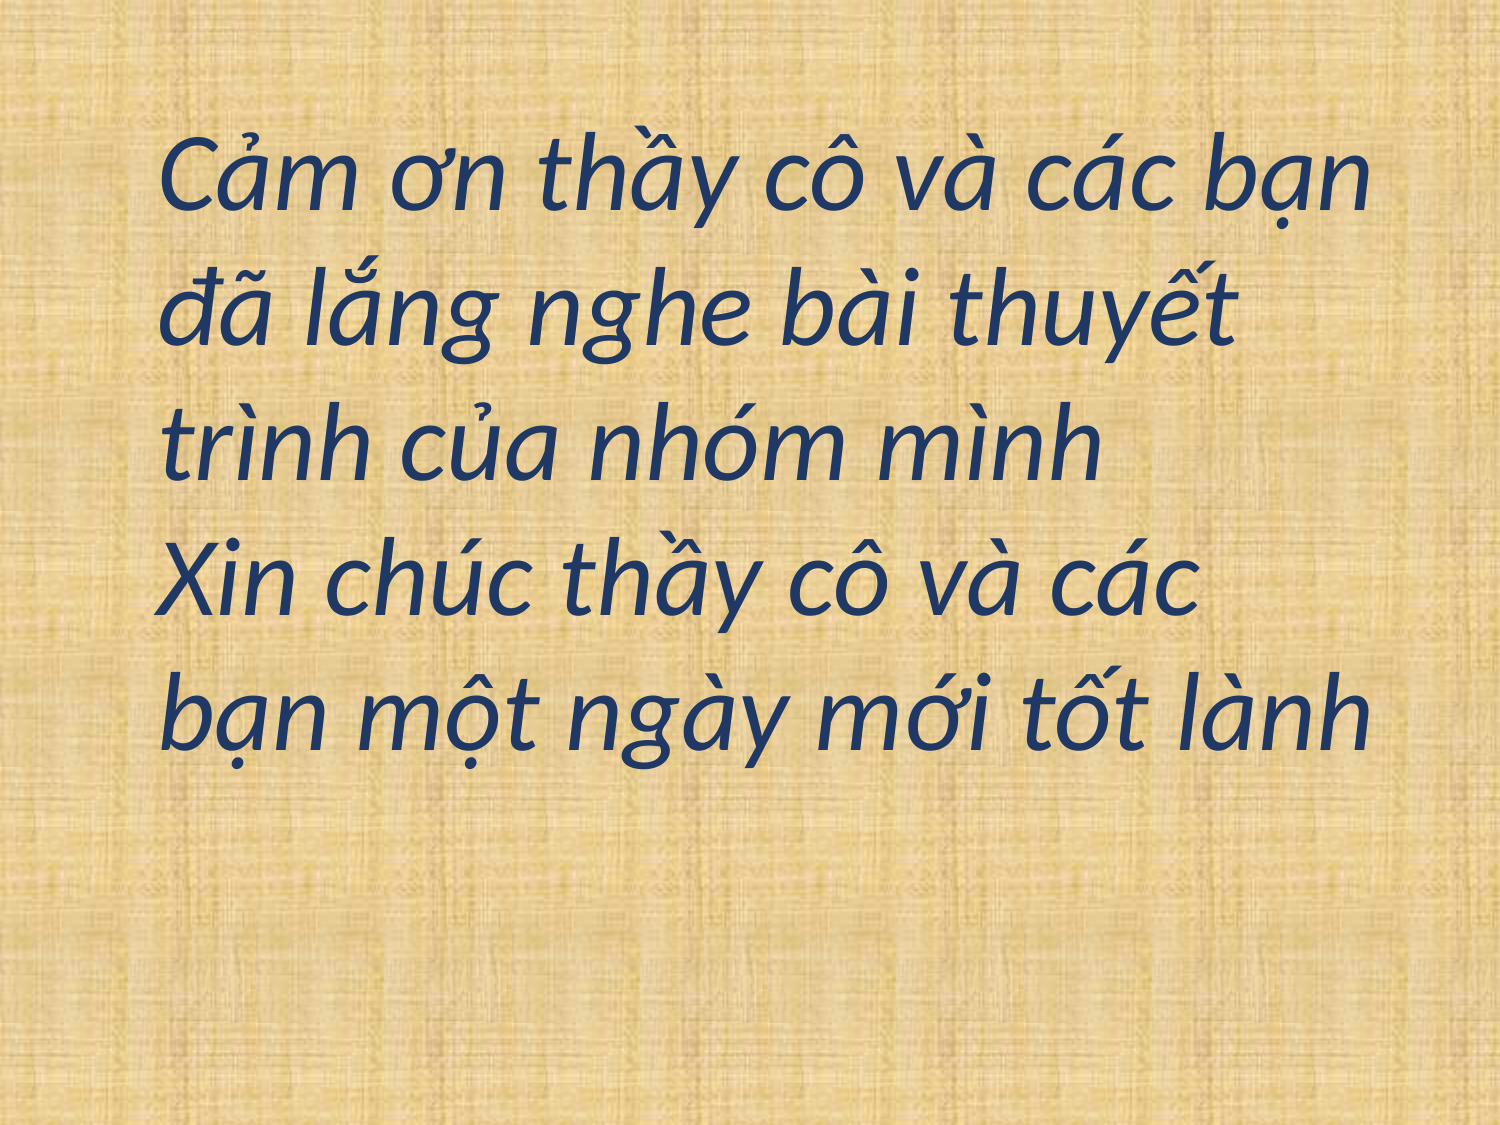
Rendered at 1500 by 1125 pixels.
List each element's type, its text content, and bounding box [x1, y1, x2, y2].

picture [0, 0, 1500, 1125]
text_box Cảm ơn thầy cô và các bạn đã lắng nghe bài thuyết trình của nhóm mình Xin chúc thầy cô và các bạn một ngày mới tốt lành [142, 90, 1413, 781]
